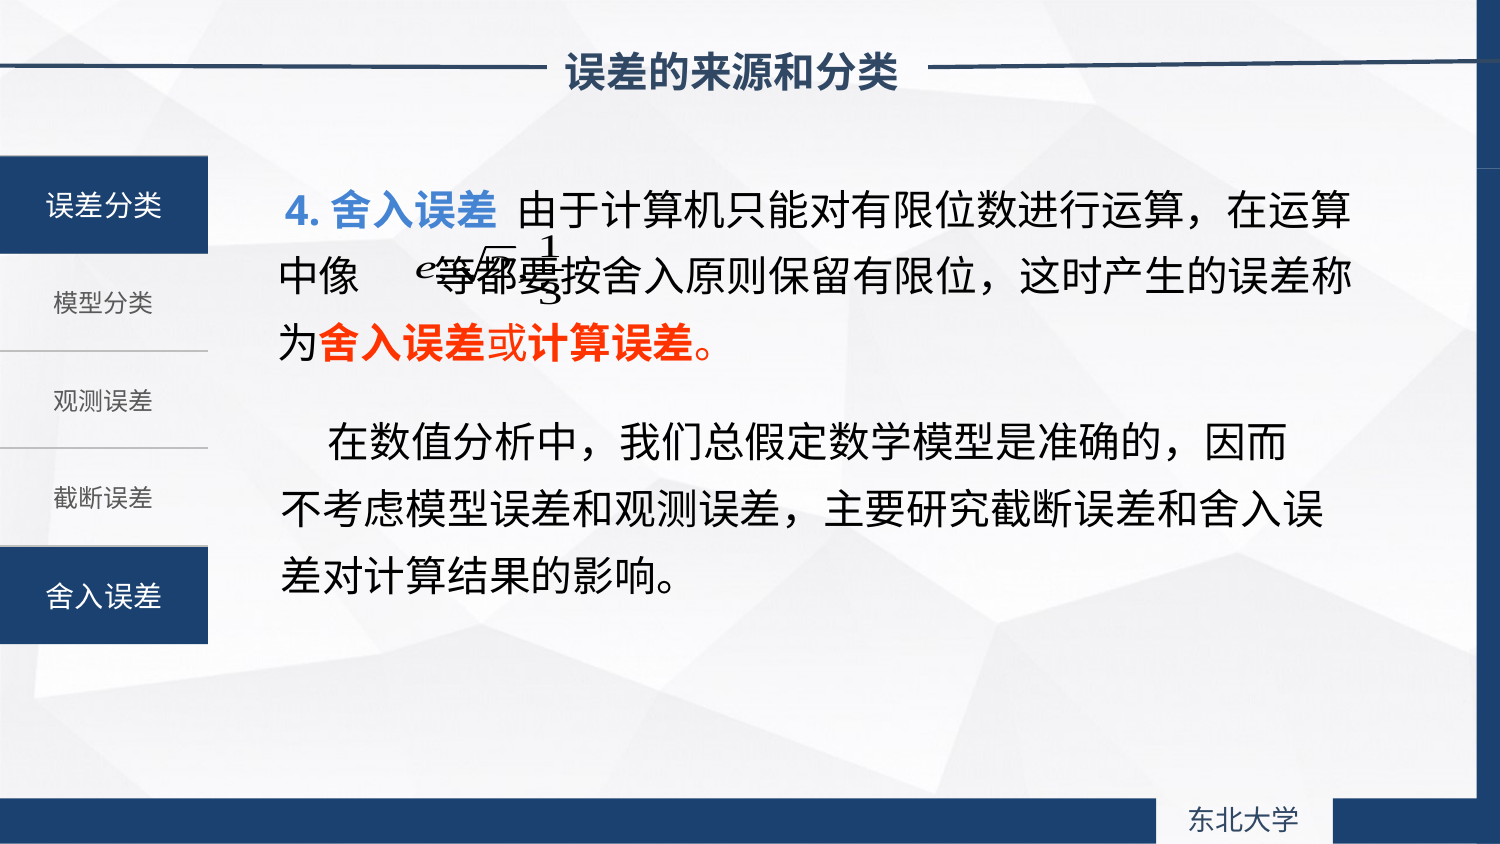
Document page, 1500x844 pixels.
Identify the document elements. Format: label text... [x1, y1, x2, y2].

picture [0, 0, 1476, 844]
text_box 在数值分析中，我们总假定数学模型是准确的，因而不考虑模型误差和观测误差，主要研究截断误差和舍入误差对计算结果的影响。 [265, 392, 1341, 607]
text_box 误差的来源和分类 [545, 38, 919, 103]
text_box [407, 225, 574, 312]
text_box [927, 60, 1500, 68]
text_box 4.舍入误差 由于计算机只能对有限位数进行运算，在运算中像 等都要按舍入原则保留有限位，这时产生的误差称为舍入误差或计算误差。 [262, 159, 1372, 375]
